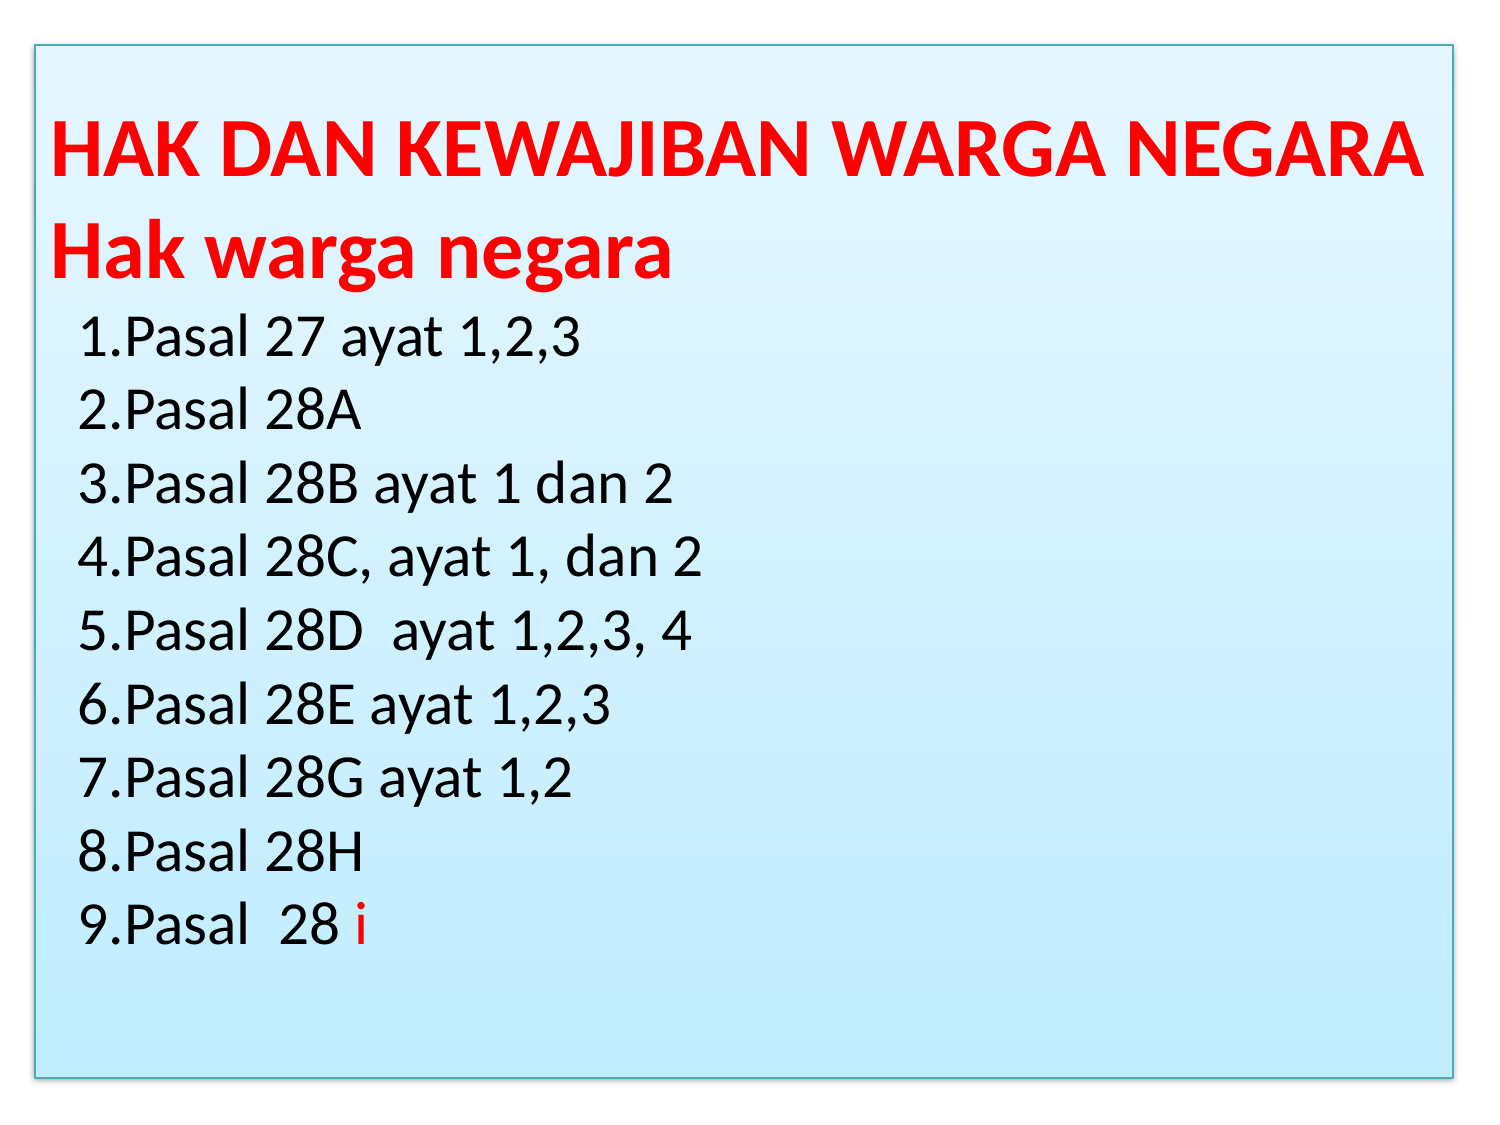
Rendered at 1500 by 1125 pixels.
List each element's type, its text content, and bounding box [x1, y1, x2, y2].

title HAK DAN KEWAJIBAN WARGA NEGARA Hak warga negara 1.Pasal 27 ayat 1,2,3 2.Pasal 28A 3.Pasal 28B ayat 1 dan 2 4.Pasal 28C, ayat 1, dan 2 5.Pasal 28D ayat 1,2,3, 4 6.Pasal 28E ayat 1,2,3 7.Pasal 28G ayat 1,2 8.Pasal 28H 9.Pasal 28 i [34, 44, 1454, 1079]
